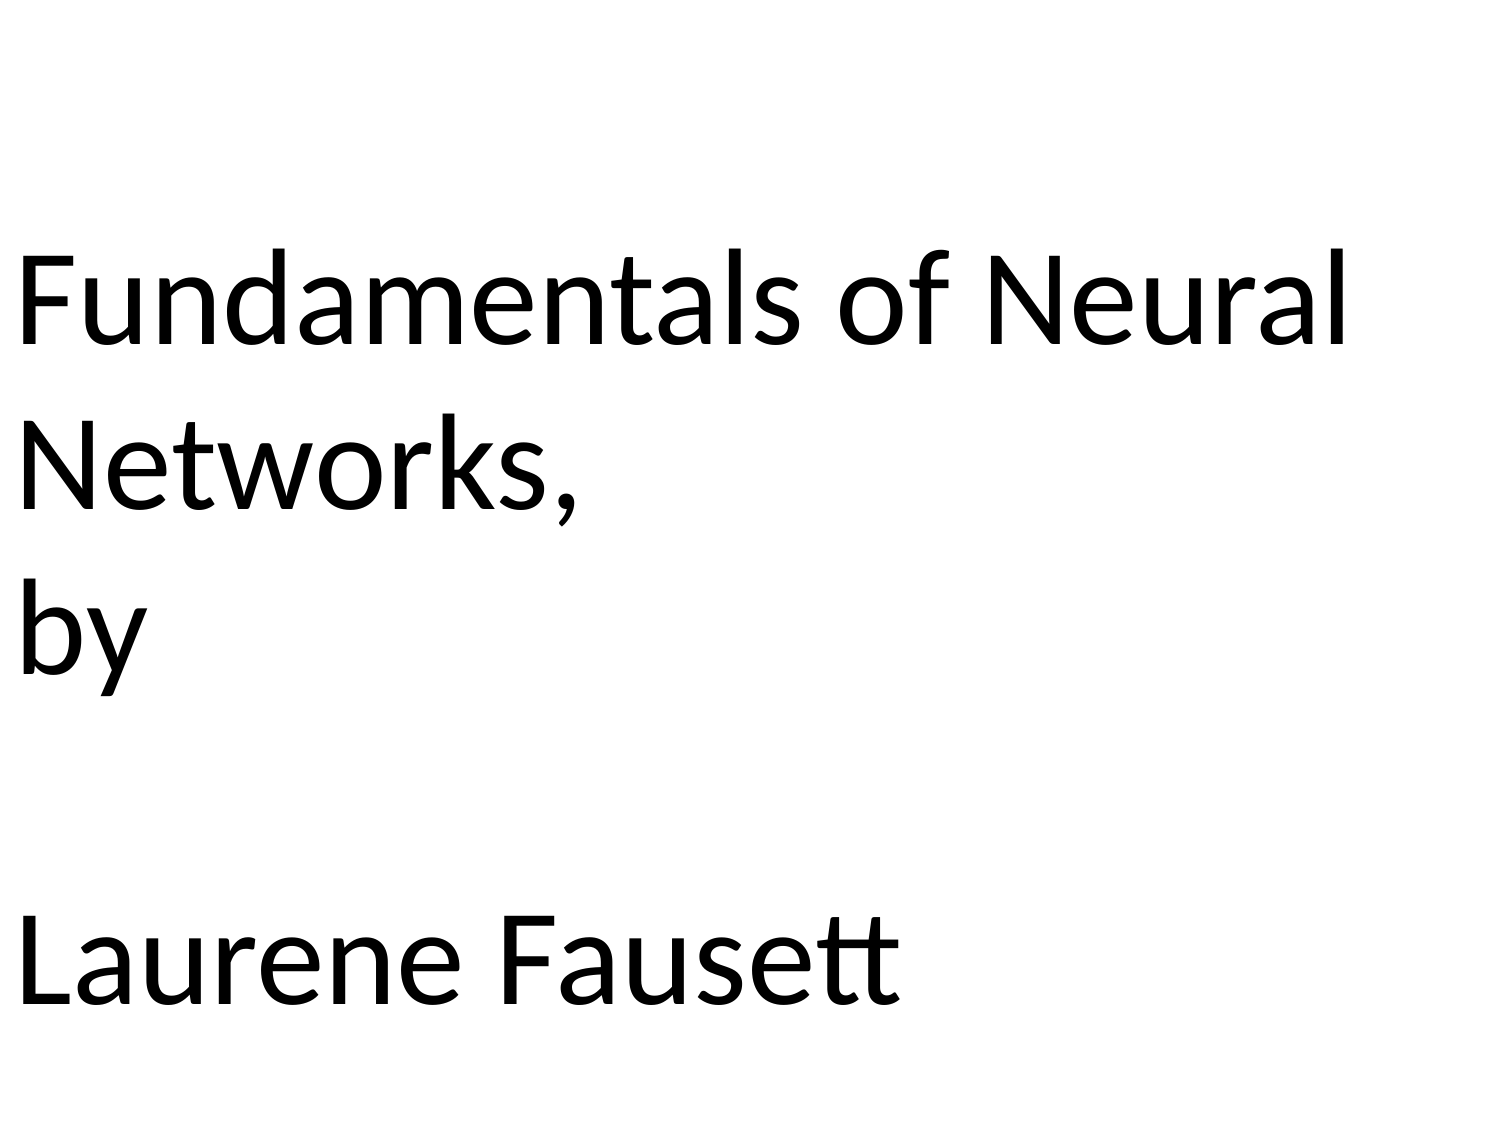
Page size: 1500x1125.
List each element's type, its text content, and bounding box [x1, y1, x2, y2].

text_box Fundamentals of Neural Networks, by Laurene Fausett [0, 200, 1500, 1040]
